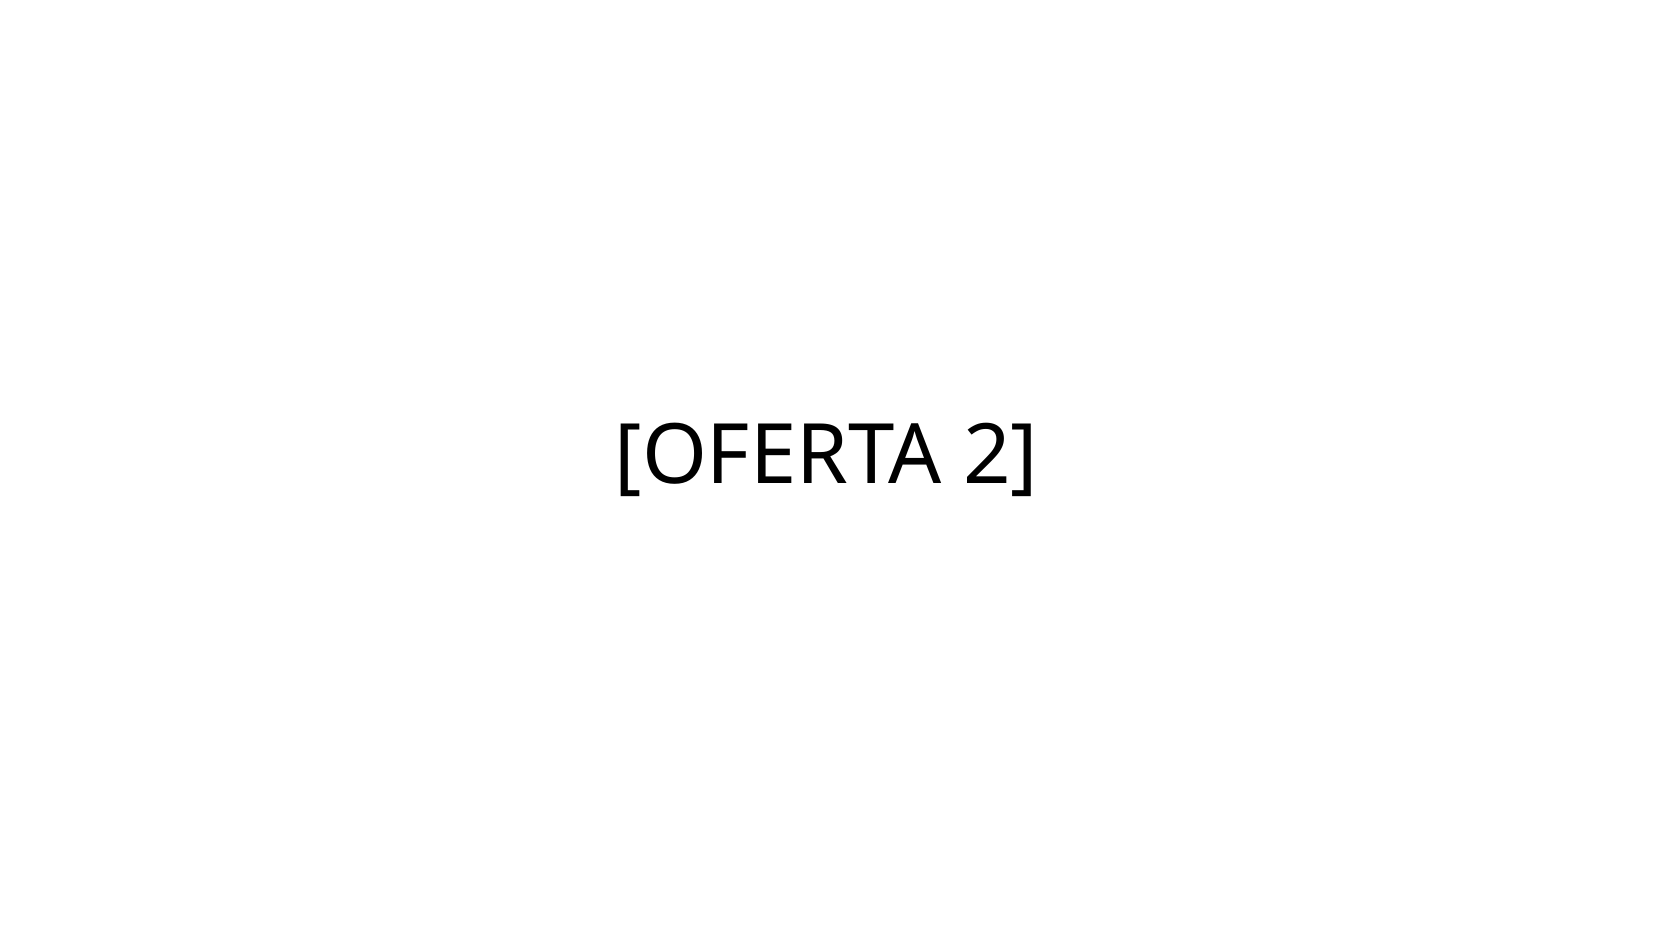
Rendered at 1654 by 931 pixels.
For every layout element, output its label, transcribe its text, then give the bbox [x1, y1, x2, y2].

text_box [OFERTA 2] [46, 392, 1607, 508]
